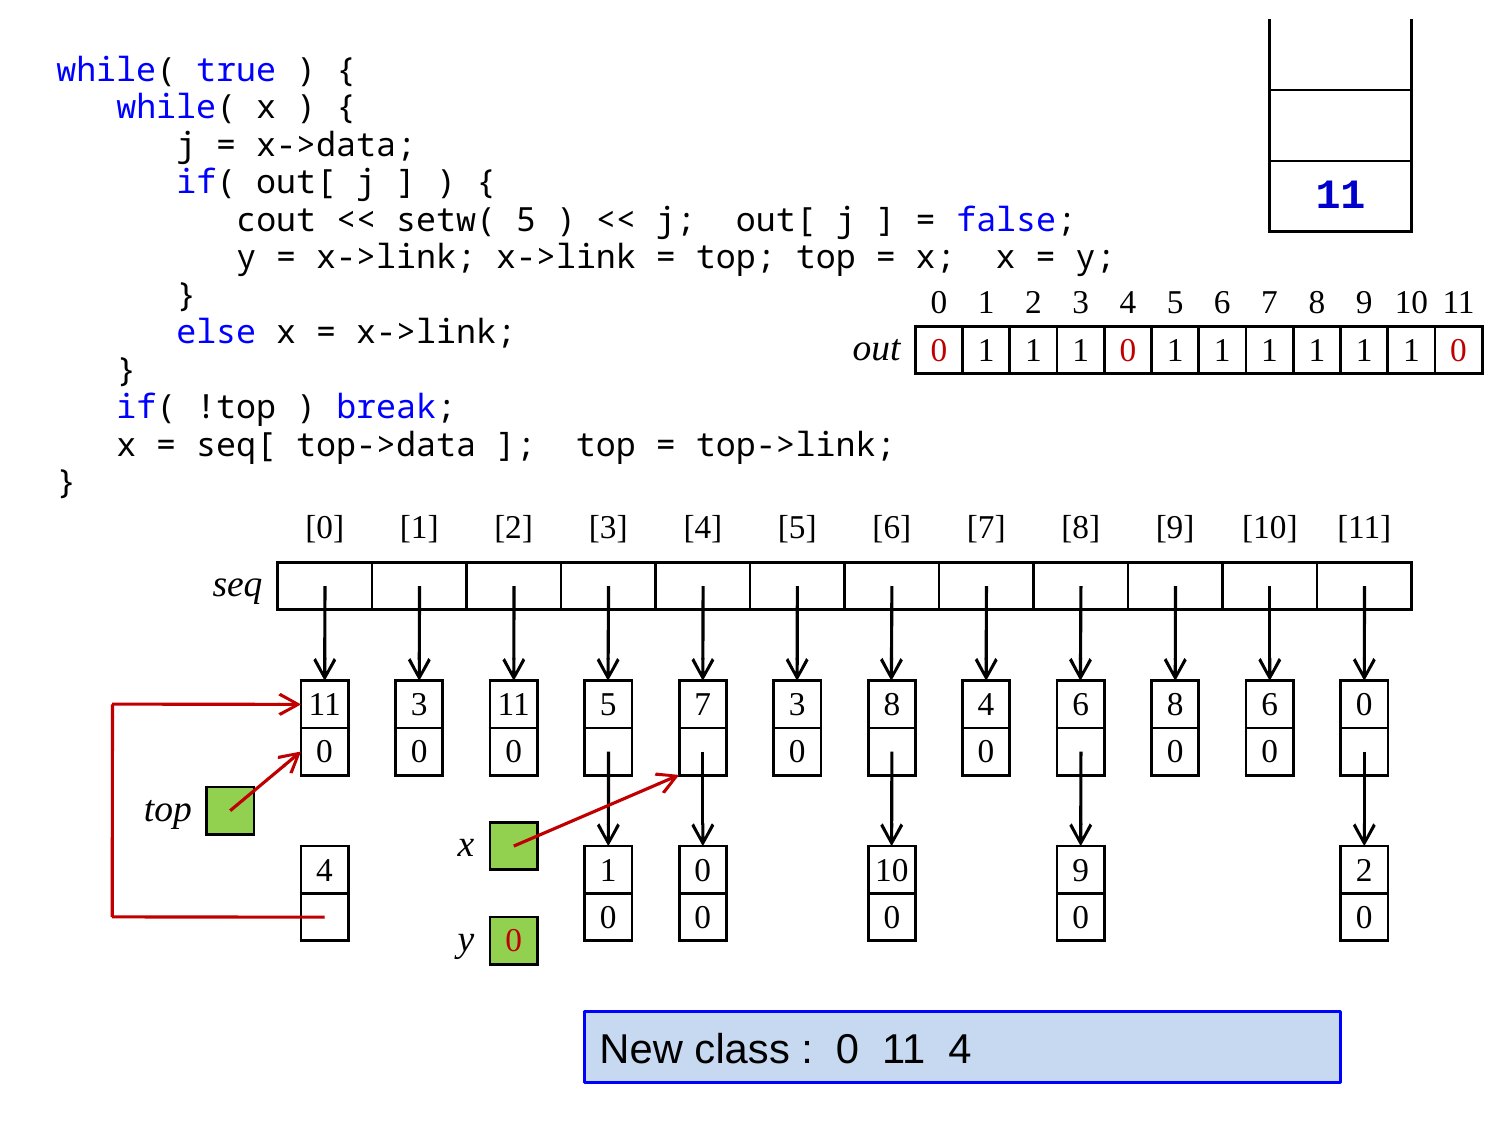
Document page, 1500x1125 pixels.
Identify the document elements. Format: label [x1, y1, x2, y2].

table_cell [1106, 328, 1150, 372]
table_cell [1011, 328, 1056, 372]
table_header [491, 918, 536, 963]
table_header [302, 847, 347, 892]
table_cell [870, 895, 914, 939]
table_cell [1295, 328, 1339, 372]
table_cell [1271, 91, 1410, 160]
table_header [870, 682, 914, 727]
table_header [491, 824, 536, 868]
table_header [681, 847, 725, 892]
table_header [915, 279, 1482, 325]
table_header [775, 682, 820, 727]
table_header [1342, 682, 1387, 727]
text_box [229, 751, 302, 811]
table_cell [1129, 564, 1221, 608]
table_header [1058, 847, 1103, 892]
list [41, 42, 1152, 516]
table_cell [1436, 328, 1481, 372]
text_box [5, 786, 219, 835]
table_header [964, 682, 1008, 727]
table_cell [397, 729, 441, 774]
table_cell [1058, 328, 1103, 372]
table_cell [940, 564, 1032, 608]
table_cell [751, 564, 843, 608]
table_cell [1058, 895, 1103, 939]
table_cell [1342, 328, 1386, 372]
table_header [681, 682, 725, 727]
table_header [1153, 682, 1197, 727]
table_header [397, 682, 441, 727]
table_cell [964, 729, 1008, 774]
table_cell [1247, 328, 1292, 372]
table_cell [846, 564, 938, 608]
text_box [513, 774, 751, 847]
table_cell [279, 564, 371, 608]
table_cell [586, 729, 631, 774]
table_cell [1342, 895, 1387, 939]
table_cell [964, 328, 1008, 372]
table_cell [491, 729, 536, 774]
table_header [586, 682, 631, 727]
table_cell [1389, 328, 1434, 372]
table_header [870, 847, 914, 892]
table_cell [562, 564, 654, 608]
table_cell [1247, 729, 1292, 774]
table_cell [373, 564, 465, 608]
table_header [278, 492, 1411, 561]
table_header [302, 682, 347, 727]
text_box [182, 562, 278, 610]
table_cell [1035, 564, 1127, 608]
table_header [1247, 682, 1292, 727]
table_cell [586, 895, 631, 939]
table_cell [1224, 564, 1316, 608]
table_header [491, 682, 536, 727]
table_cell [1058, 729, 1103, 774]
table_header [1342, 847, 1387, 892]
text_box [844, 326, 916, 374]
table_cell [1318, 564, 1410, 608]
text_box [584, 1011, 1341, 1083]
table_cell [302, 729, 347, 774]
table_header [208, 788, 253, 833]
table_cell [657, 564, 749, 608]
table_cell [1342, 729, 1387, 774]
table_cell [468, 564, 560, 608]
table_cell [681, 729, 725, 774]
table_cell [302, 895, 347, 939]
text_box [442, 822, 489, 870]
text_box [442, 916, 489, 965]
table_cell [775, 729, 820, 774]
table_cell [1271, 162, 1410, 230]
table_header [1058, 682, 1103, 727]
table_cell [1200, 328, 1245, 372]
table_header [1271, 19, 1410, 89]
table_header [586, 847, 631, 892]
table_cell [1153, 328, 1197, 372]
table_cell [870, 729, 914, 774]
table_cell [681, 895, 725, 939]
table_cell [1153, 729, 1197, 774]
table_cell [917, 328, 961, 372]
